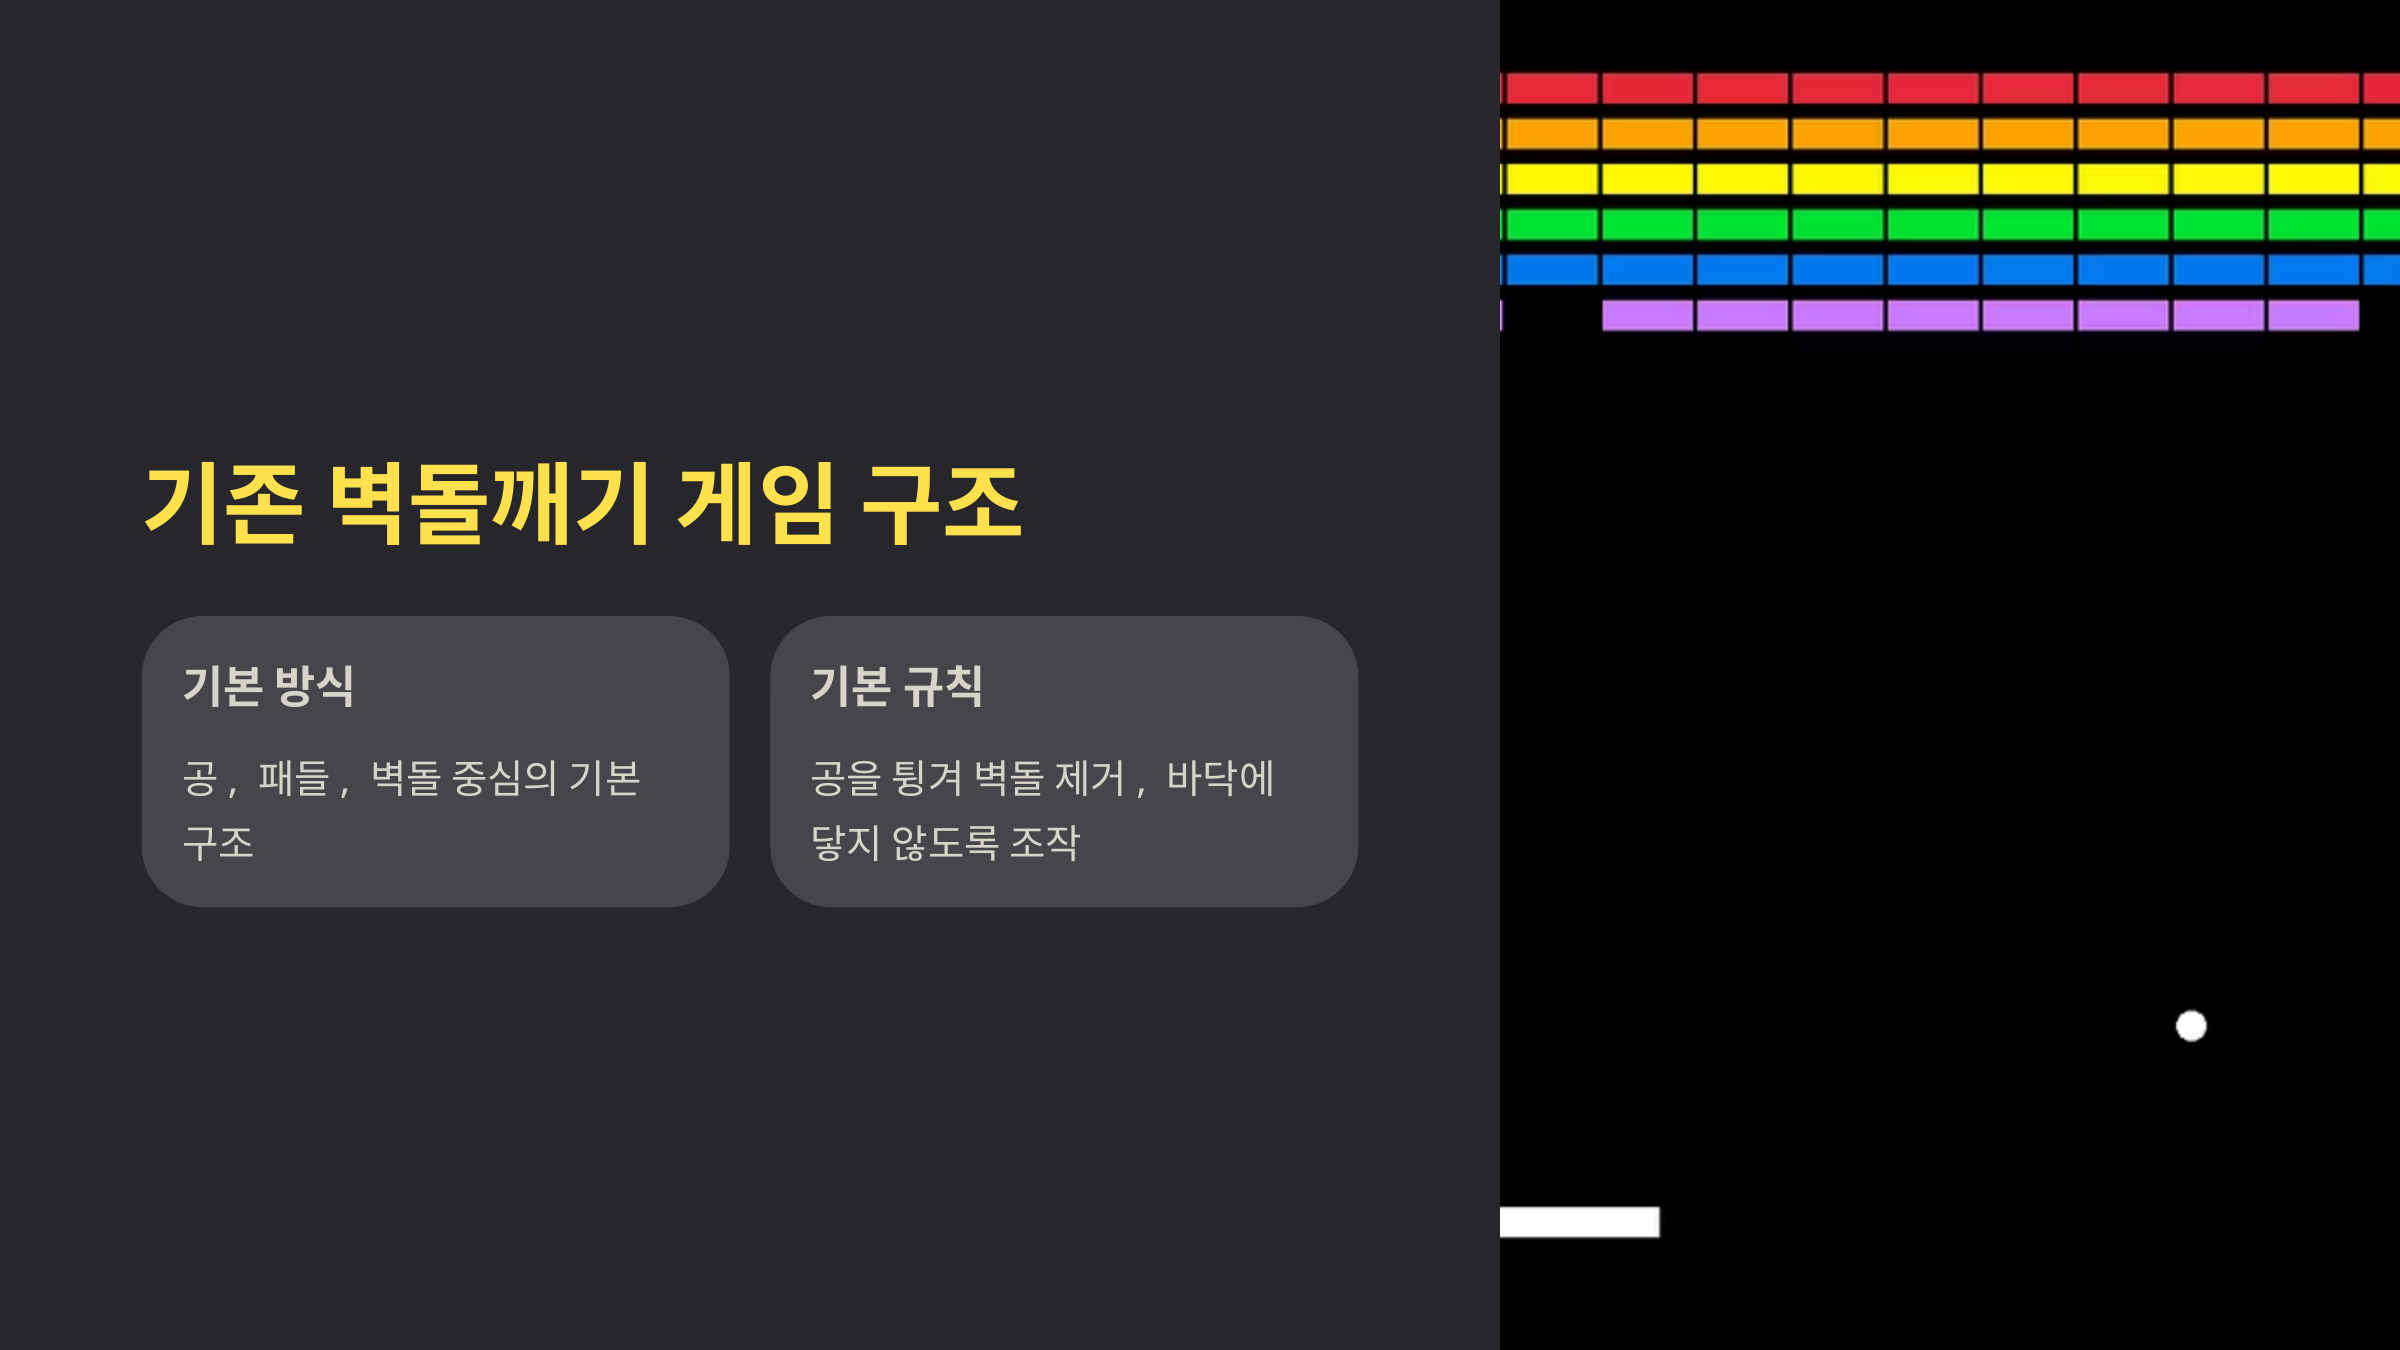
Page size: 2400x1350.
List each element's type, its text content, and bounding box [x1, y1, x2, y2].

text_box [141, 615, 730, 908]
text_box 기본 규칙 [810, 656, 1261, 713]
text_box 공, 패들, 벽돌 중심의 기본 구조 [182, 737, 690, 867]
text_box 기존 벽돌깨기 게임 구조 [141, 442, 1049, 556]
text_box 공을 튕겨 벽돌 제거, 바닥에 닿지 않도록 조작 [810, 737, 1318, 867]
text_box 기본 방식 [182, 656, 633, 713]
picture [1499, 0, 2400, 1350]
text_box [770, 615, 1359, 908]
